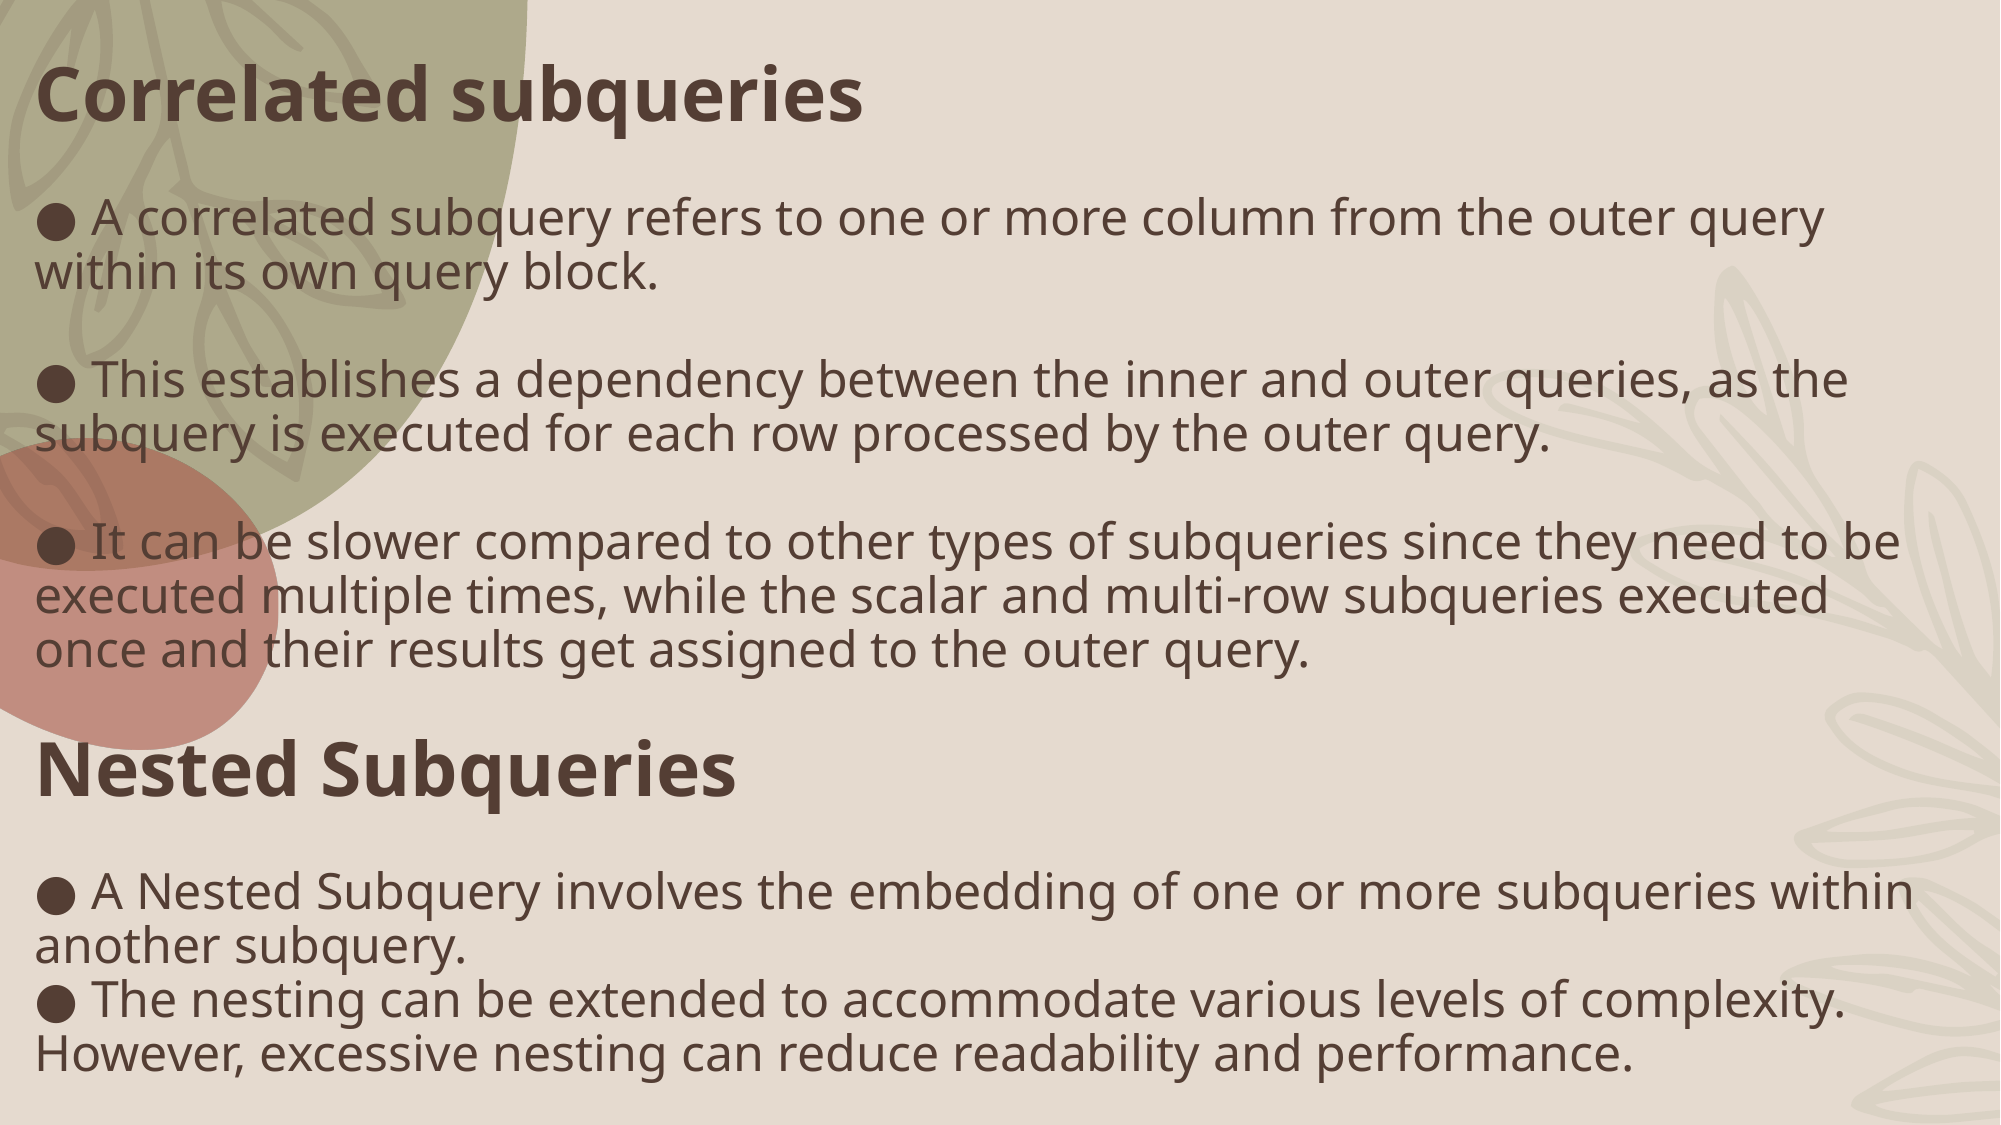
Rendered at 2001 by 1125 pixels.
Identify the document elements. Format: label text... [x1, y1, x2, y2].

title Correlated subqueries ● A correlated subquery refers to one or more column from the outer query within its own query block. ● This establishes a dependency between the inner and outer queries, as the subquery is executed for each row processed by the outer query. ● It can be slower compared to other types of subqueries since they need to be executed multiple times, while the scalar and multi-row subqueries executed once and their results get assigned to the outer query. Nested Subqueries ● A Nested Subquery involves the embedding of one or more subqueries within another subquery. ● The nesting can be extended to accommodate various levels of complexity. However, excessive nesting can reduce readability and performance. [19, 623, 1950, 1091]
picture [0, 438, 279, 750]
